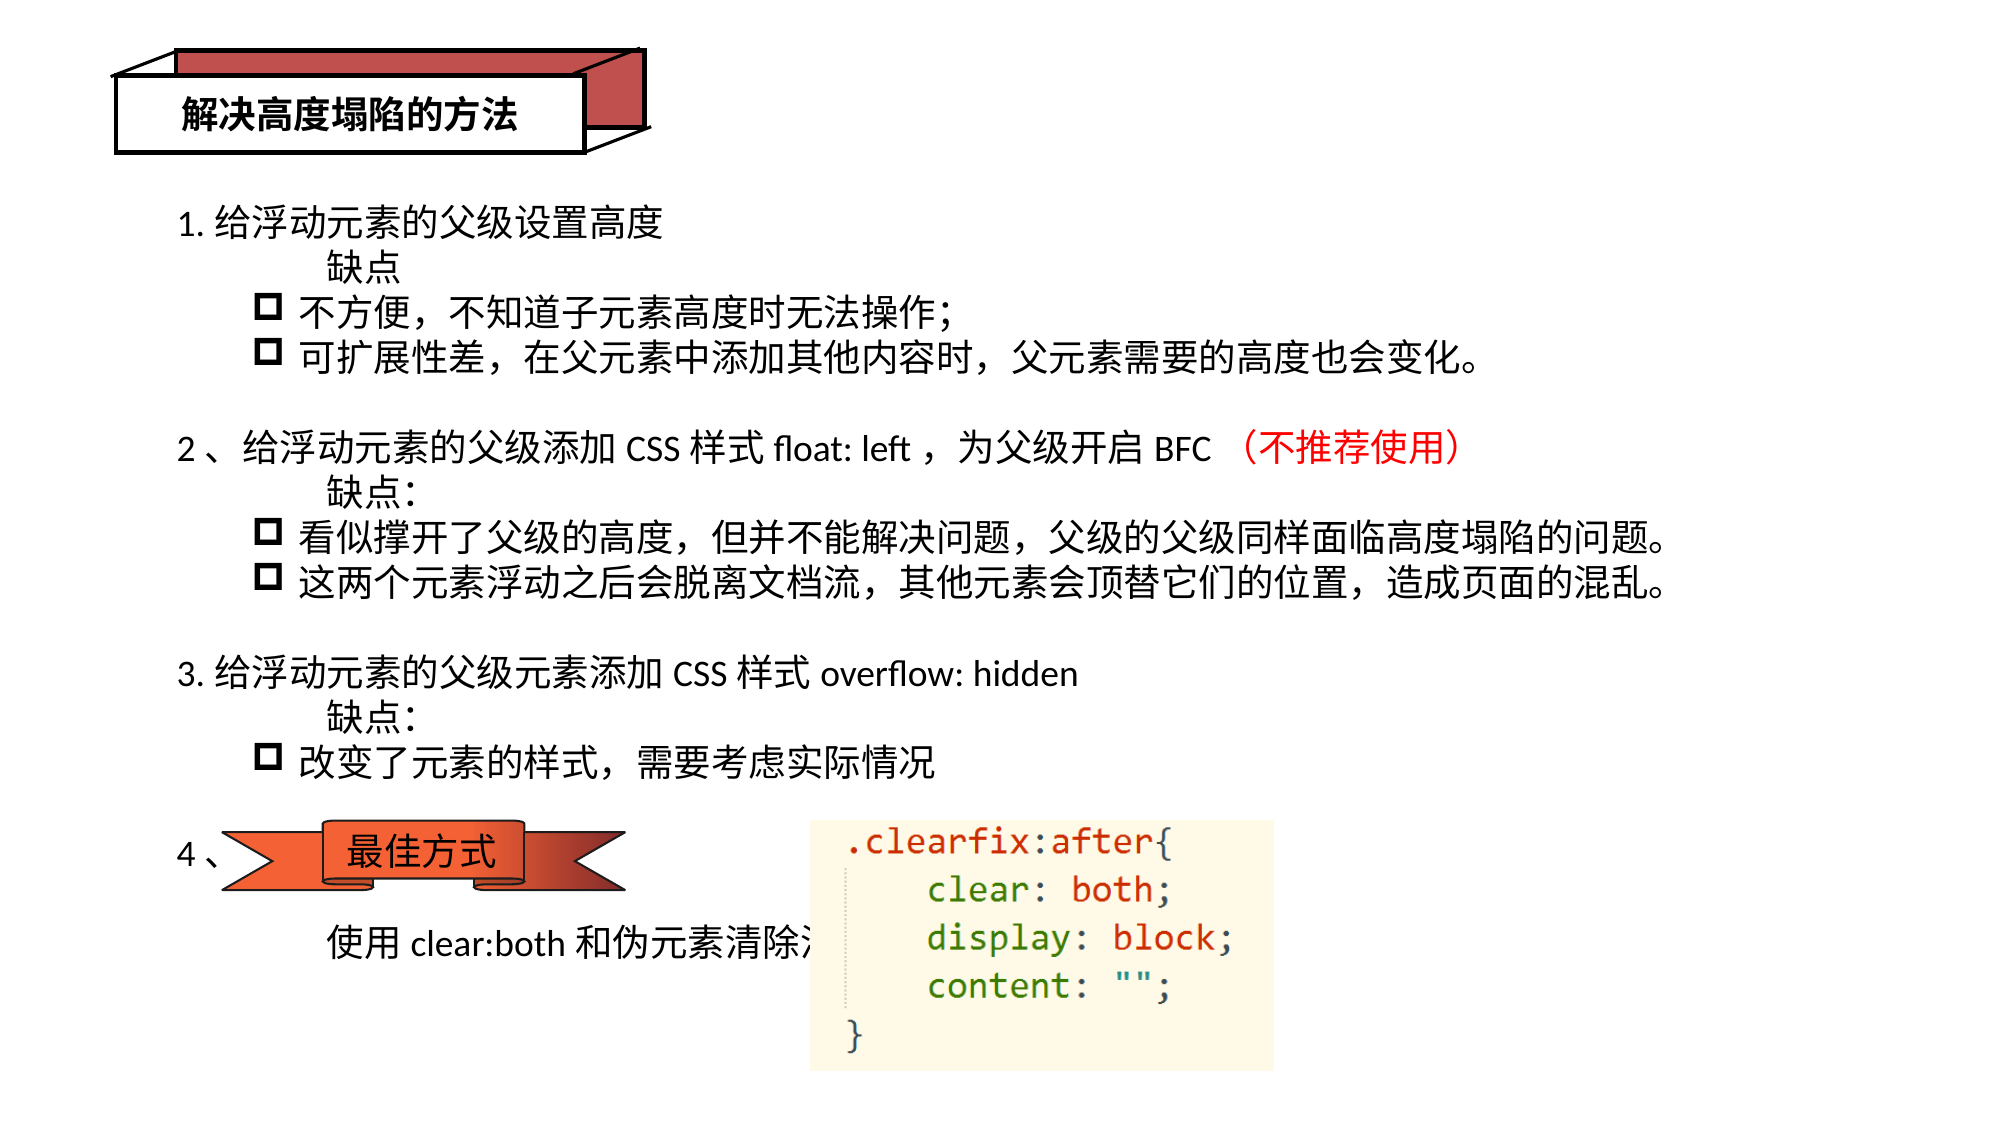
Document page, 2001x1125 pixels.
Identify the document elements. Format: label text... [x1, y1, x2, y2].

text_box 1.给浮动元素的父级设置高度 缺点 不方便，不知道子元素高度时无法操作； 可扩展性差，在父元素中添加其他内容时，父元素需要的高度也会变化。 2、给浮动元素的父级添加CSS样式float: left，为父级开启BFC（不推荐使用） 缺点： 看似撑开了父级的高度，但并不能解决问题，父级的父级同样面临高度塌陷的问题。 这两个元素浮动之后会脱离文档流，其他元素会顶替它们的位置，造成页面的混乱。 3.给浮动元素的父级元素添加CSS样式overflow: hidden 缺点： 改变了元素的样式，需要考虑实际情况 4、 使用clear:both和伪元素清除浮动 [161, 191, 1764, 1017]
picture [810, 820, 1274, 1071]
text_box [221, 819, 519, 892]
text_box [472, 831, 626, 892]
text_box 最佳方式 [331, 820, 526, 881]
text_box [110, 48, 652, 153]
